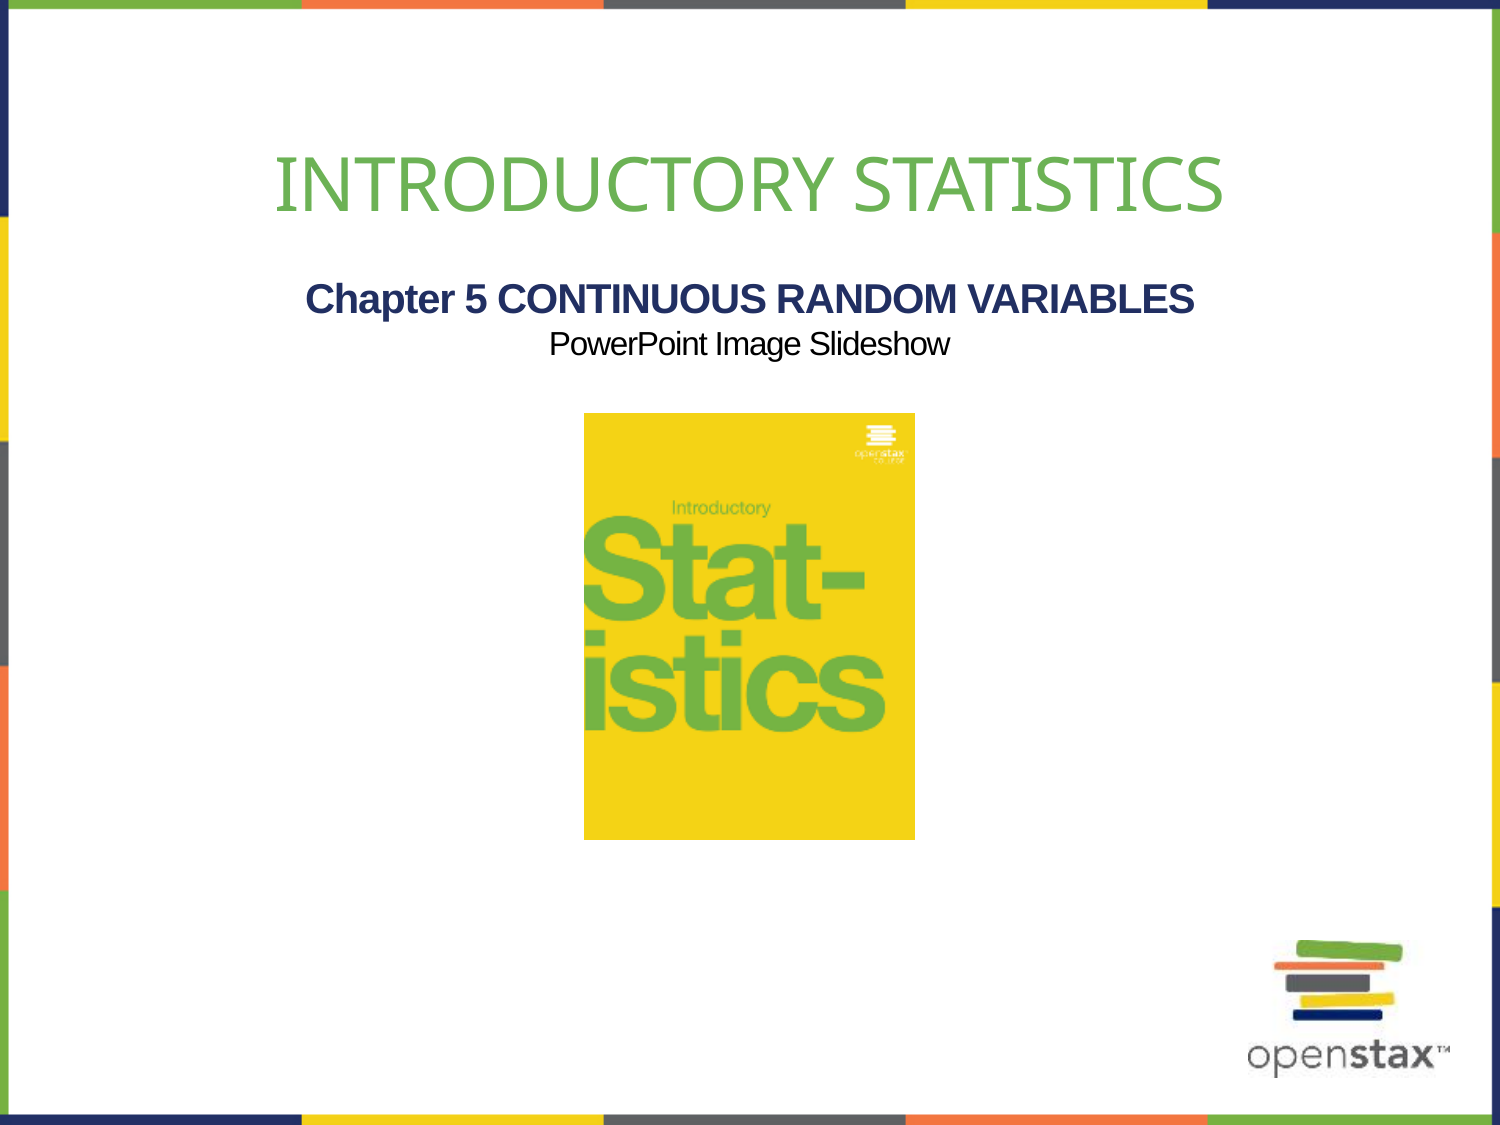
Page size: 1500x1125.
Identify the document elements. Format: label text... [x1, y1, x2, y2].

picture [0, 246, 1500, 1125]
text_box Introductory statistics Chapter 5 CONTINUOUS RANDOM VARIABLES PowerPoint Image Slideshow [0, 129, 1500, 246]
picture [0, 0, 1500, 129]
